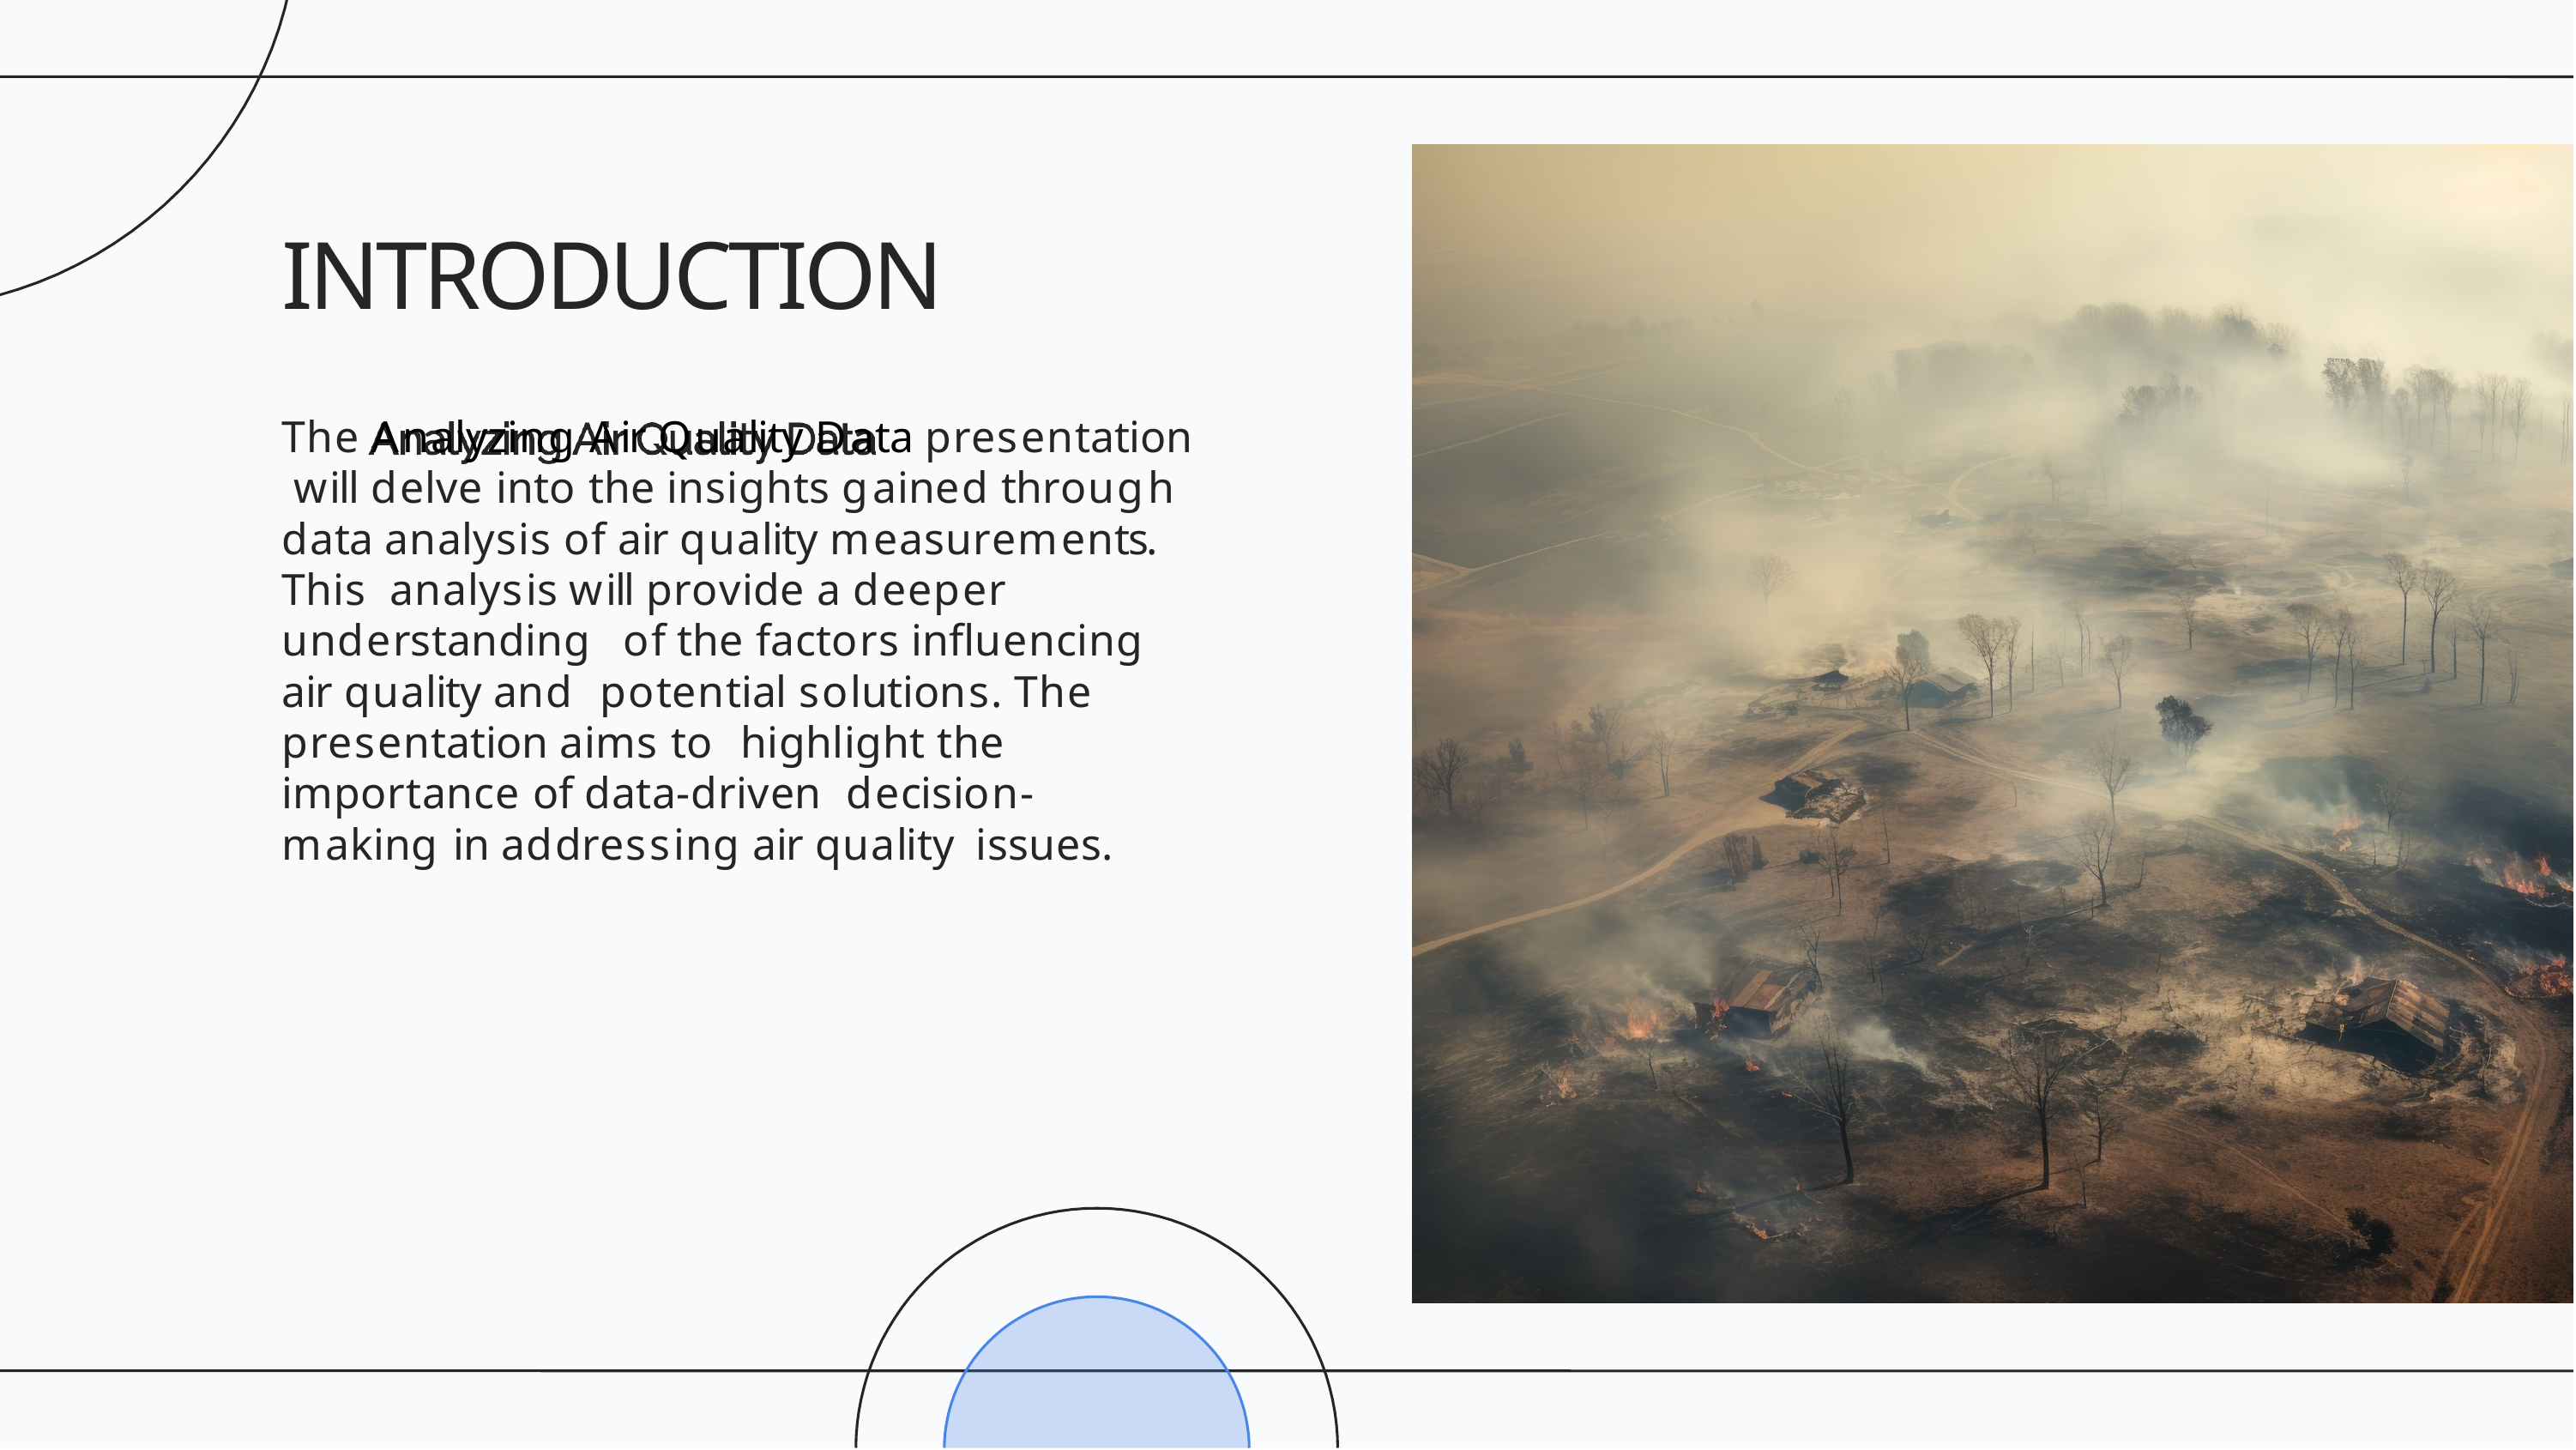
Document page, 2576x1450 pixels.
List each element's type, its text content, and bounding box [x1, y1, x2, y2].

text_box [854, 1206, 1340, 1450]
title INTRODUCTION [280, 214, 951, 459]
picture [368, 420, 876, 464]
text_box [0, 0, 287, 295]
text_box The Analyzing Air Quality Data presentation will delve into the insights gained through data analysis of air quality measurements. This analysis will provide a deeper understanding of the factors inﬂuencing air quality and potential solutions. The presentation aims to highlight the importance of data-driven decision-making in addressing air quality issues. [280, 409, 1197, 870]
picture [1412, 144, 2574, 1303]
